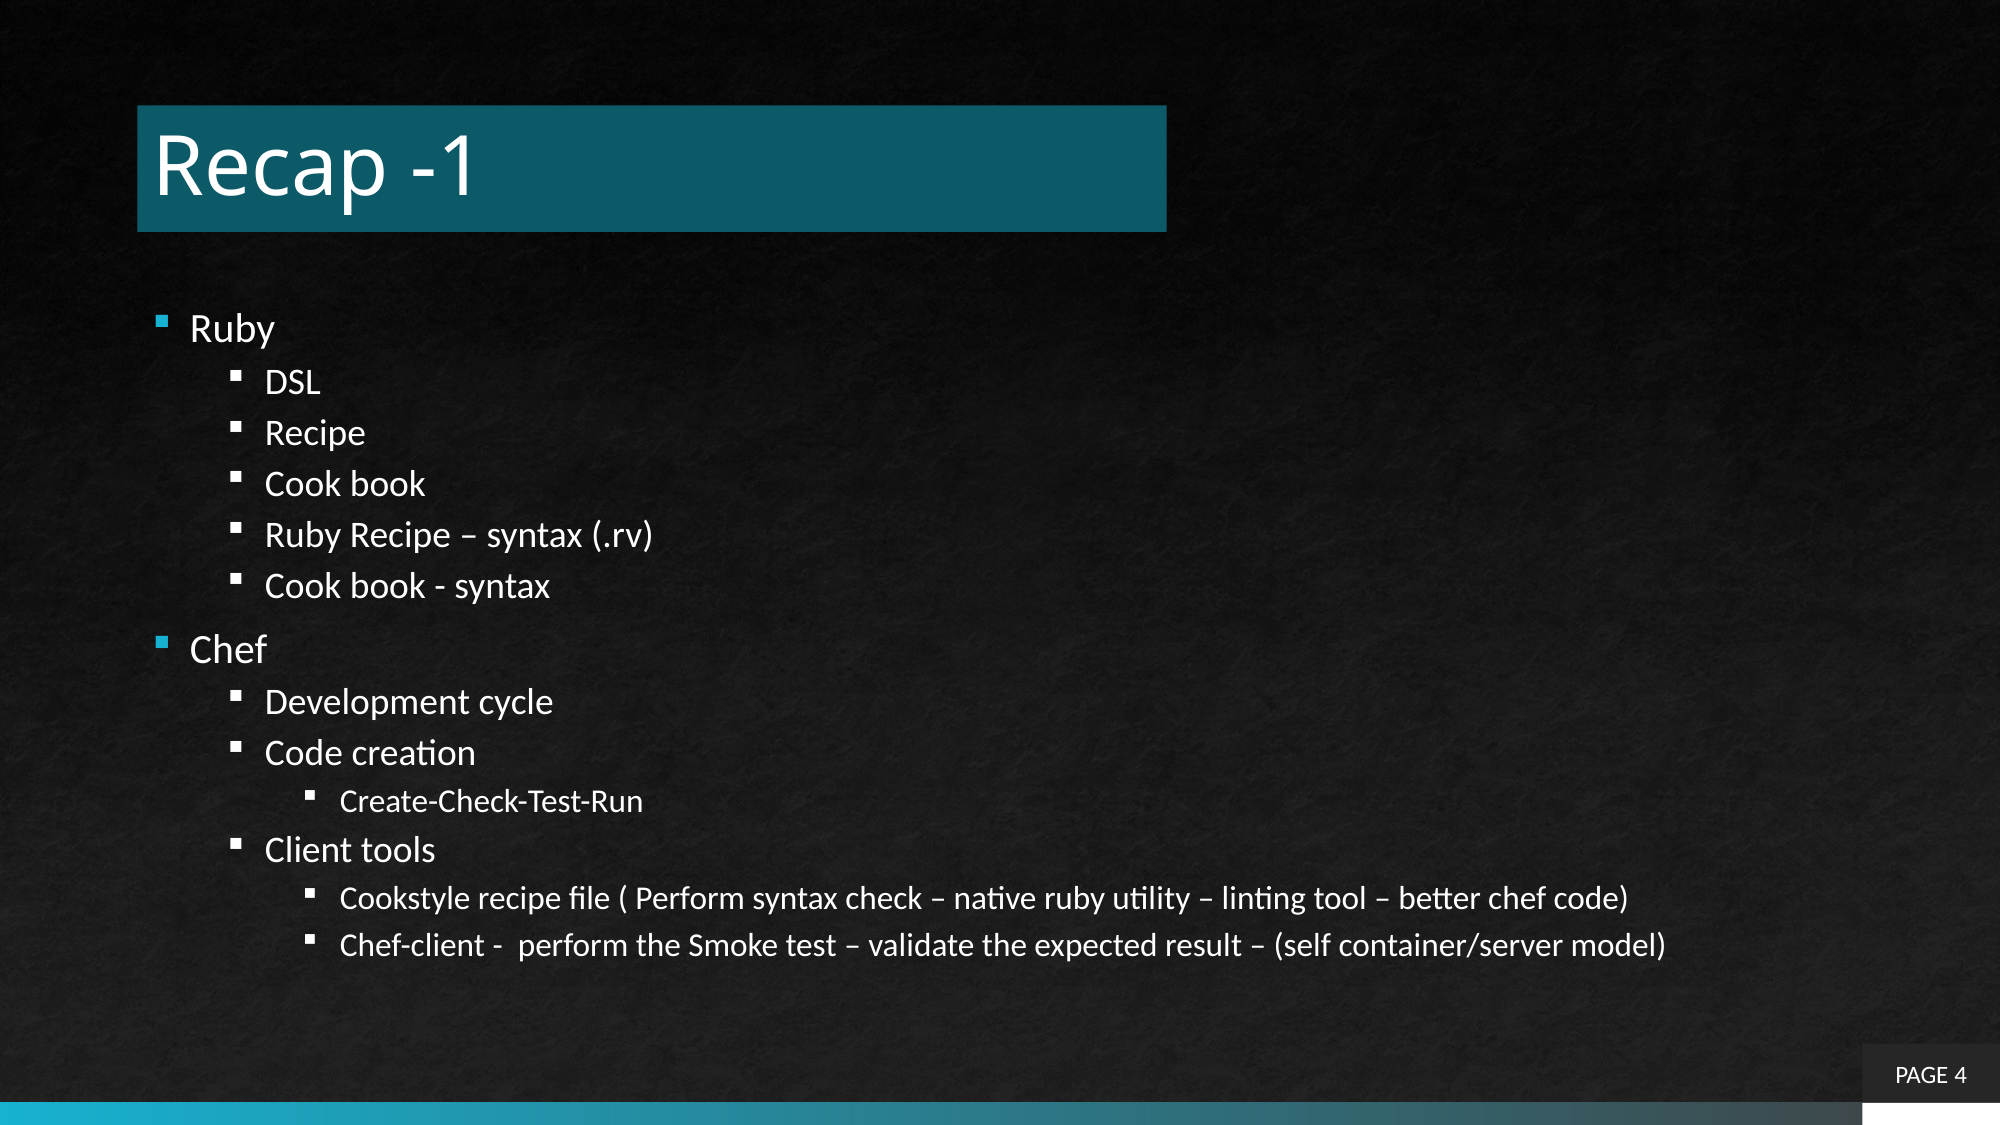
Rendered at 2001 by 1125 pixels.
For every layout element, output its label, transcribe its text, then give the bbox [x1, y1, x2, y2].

list Ruby DSL Recipe Cook book Ruby Recipe – syntax (.rv) Cook book - syntax Chef Development cycle Code creation Create-Check-Test-Run Client tools Cookstyle recipe file ( Perform syntax check – native ruby utility – linting tool – better chef code) Chef-client - perform the Smoke test – validate the expected result – (self container/server model) [137, 299, 1863, 1014]
picture [0, 0, 2000, 1103]
slide_number PAGE 4 [1862, 1043, 2000, 1103]
title Recap -1 [137, 105, 1167, 232]
